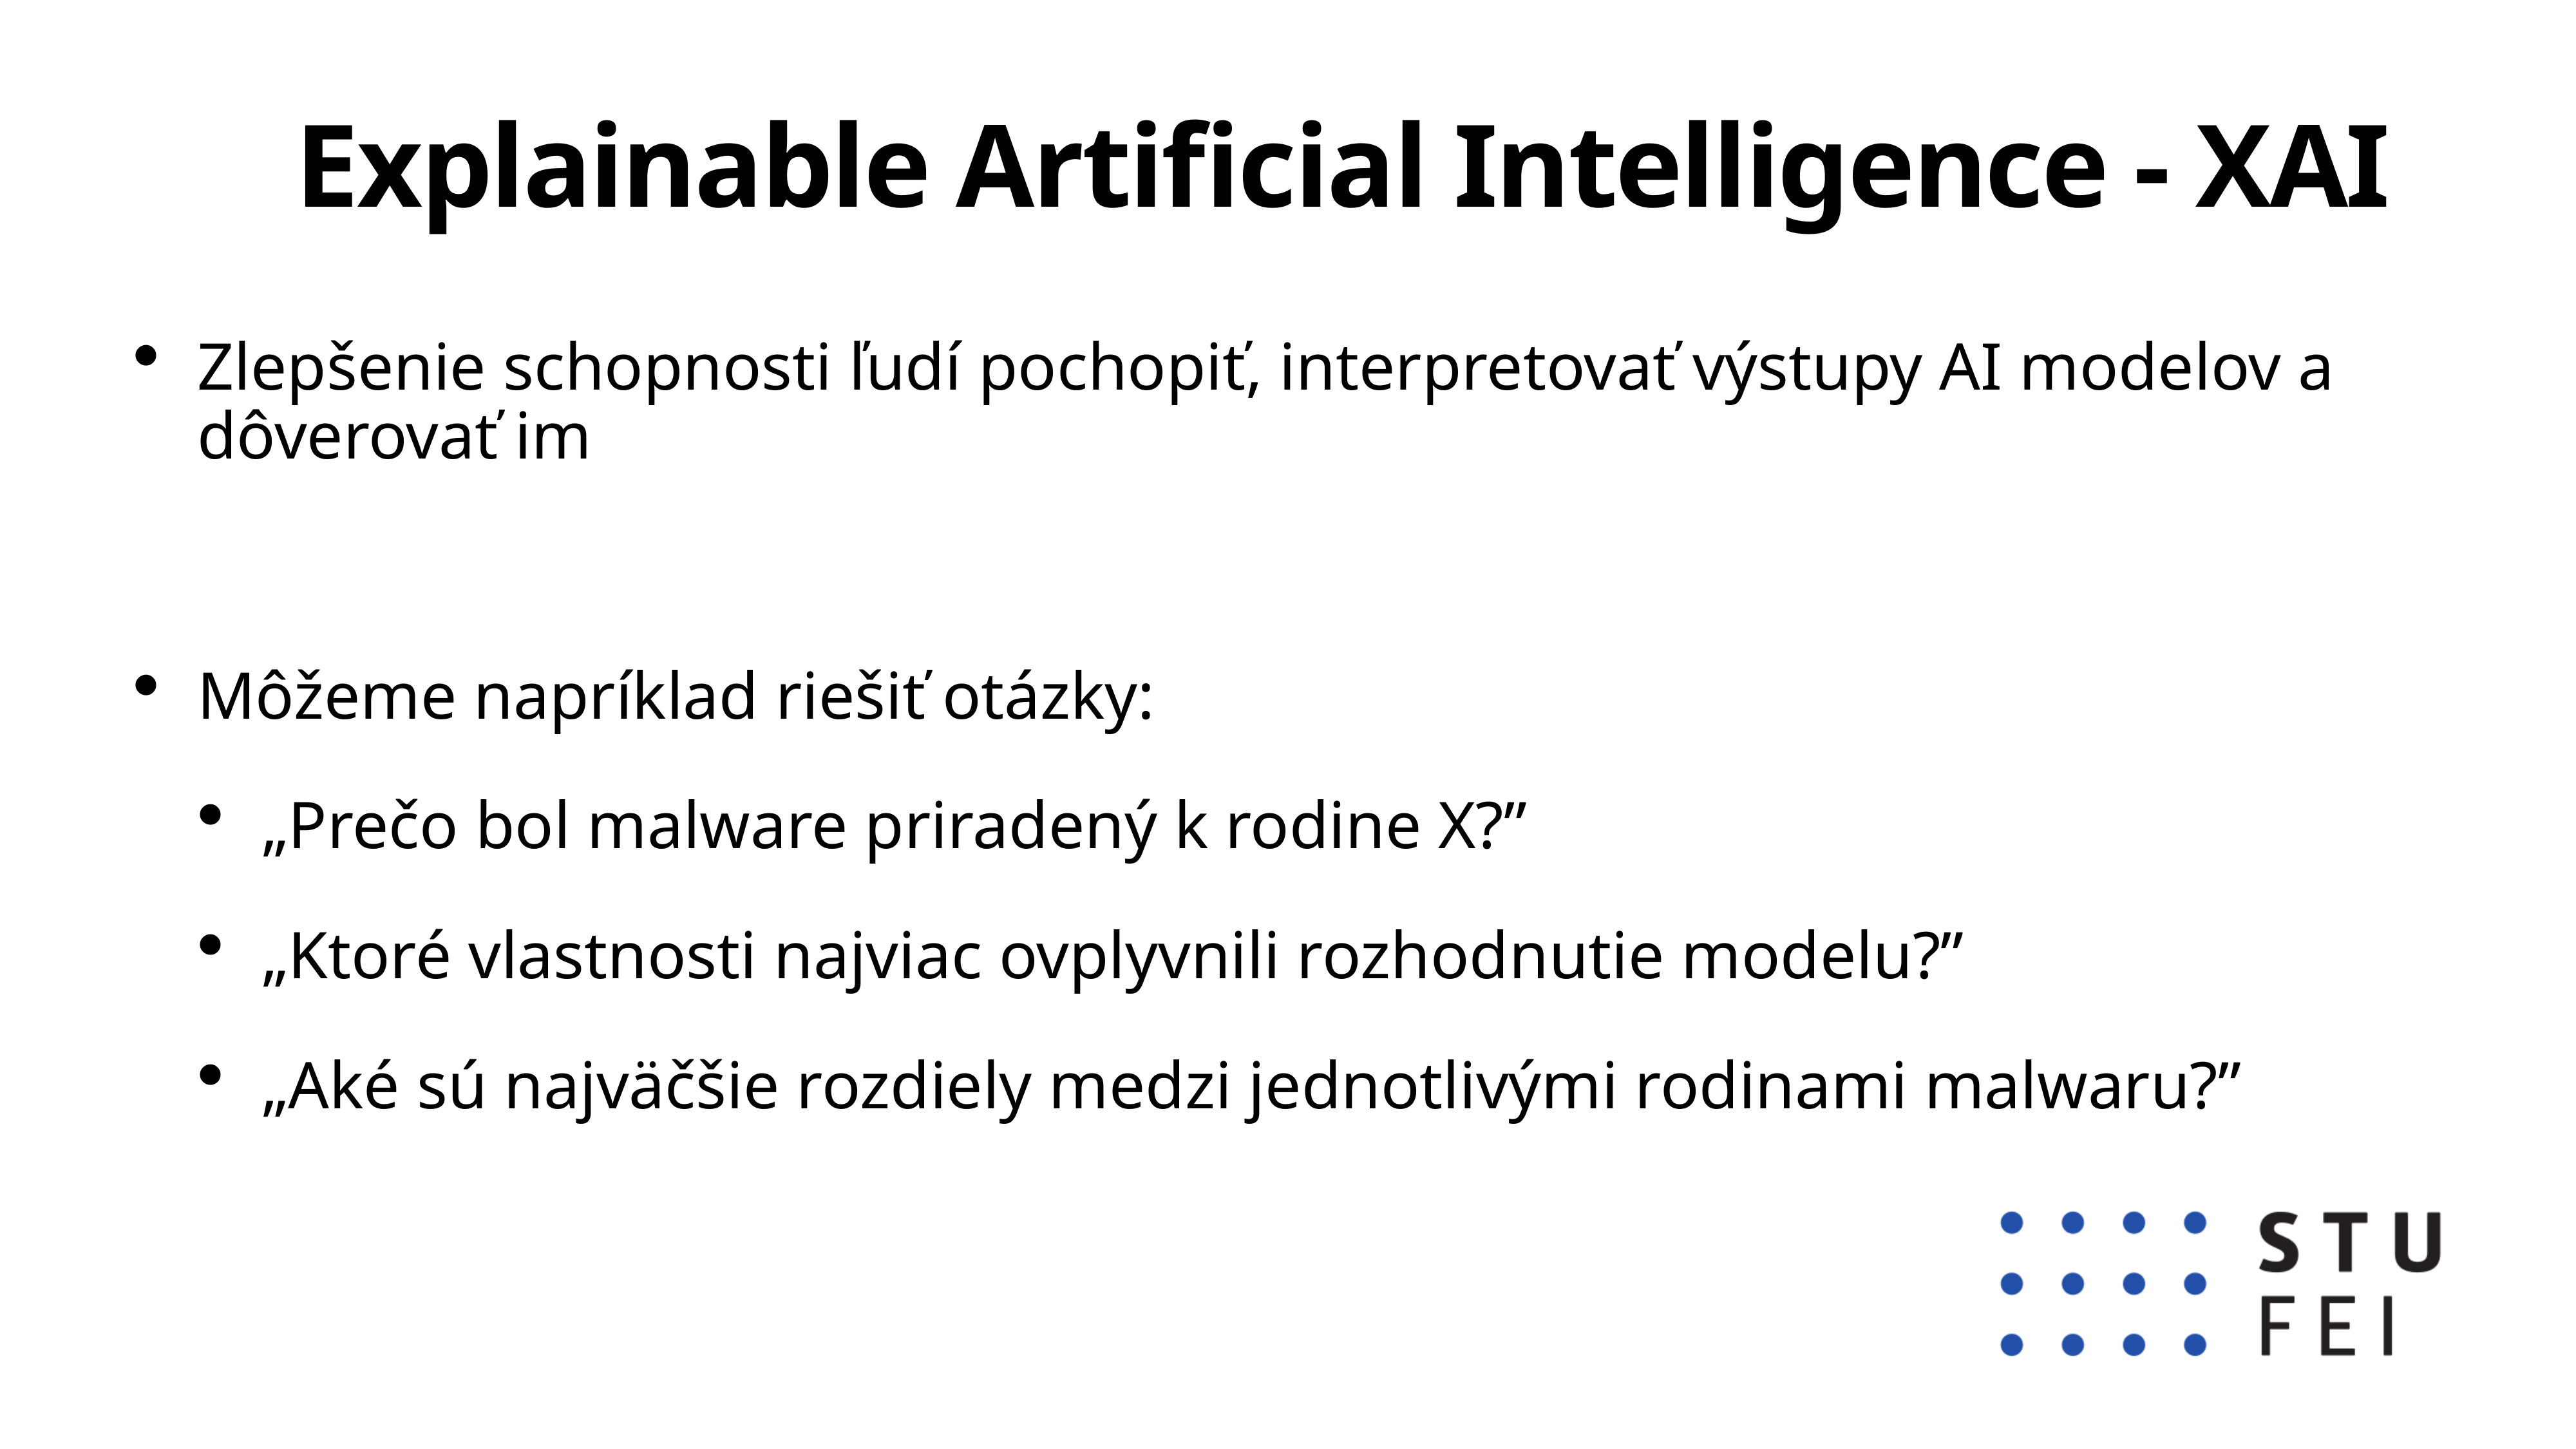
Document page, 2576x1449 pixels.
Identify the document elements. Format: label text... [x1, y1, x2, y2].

picture [1917, 860, 2576, 1449]
title Explainable Artificial Intelligence - XAI [289, 113, 2576, 266]
list Zlepšenie schopnosti ľudí pochopiť, interpretovať výstupy AI modelov a dôverovať im Môžeme napríklad riešiť otázky: „Prečo bol malware priradený k rodine X?” „Ktoré vlastnosti najviac ovplyvnili rozhodnutie modelu?” „Aké sú najväčšie rozdiely medzi jednotlivými rodinami malwaru?” [127, 328, 2449, 1321]
